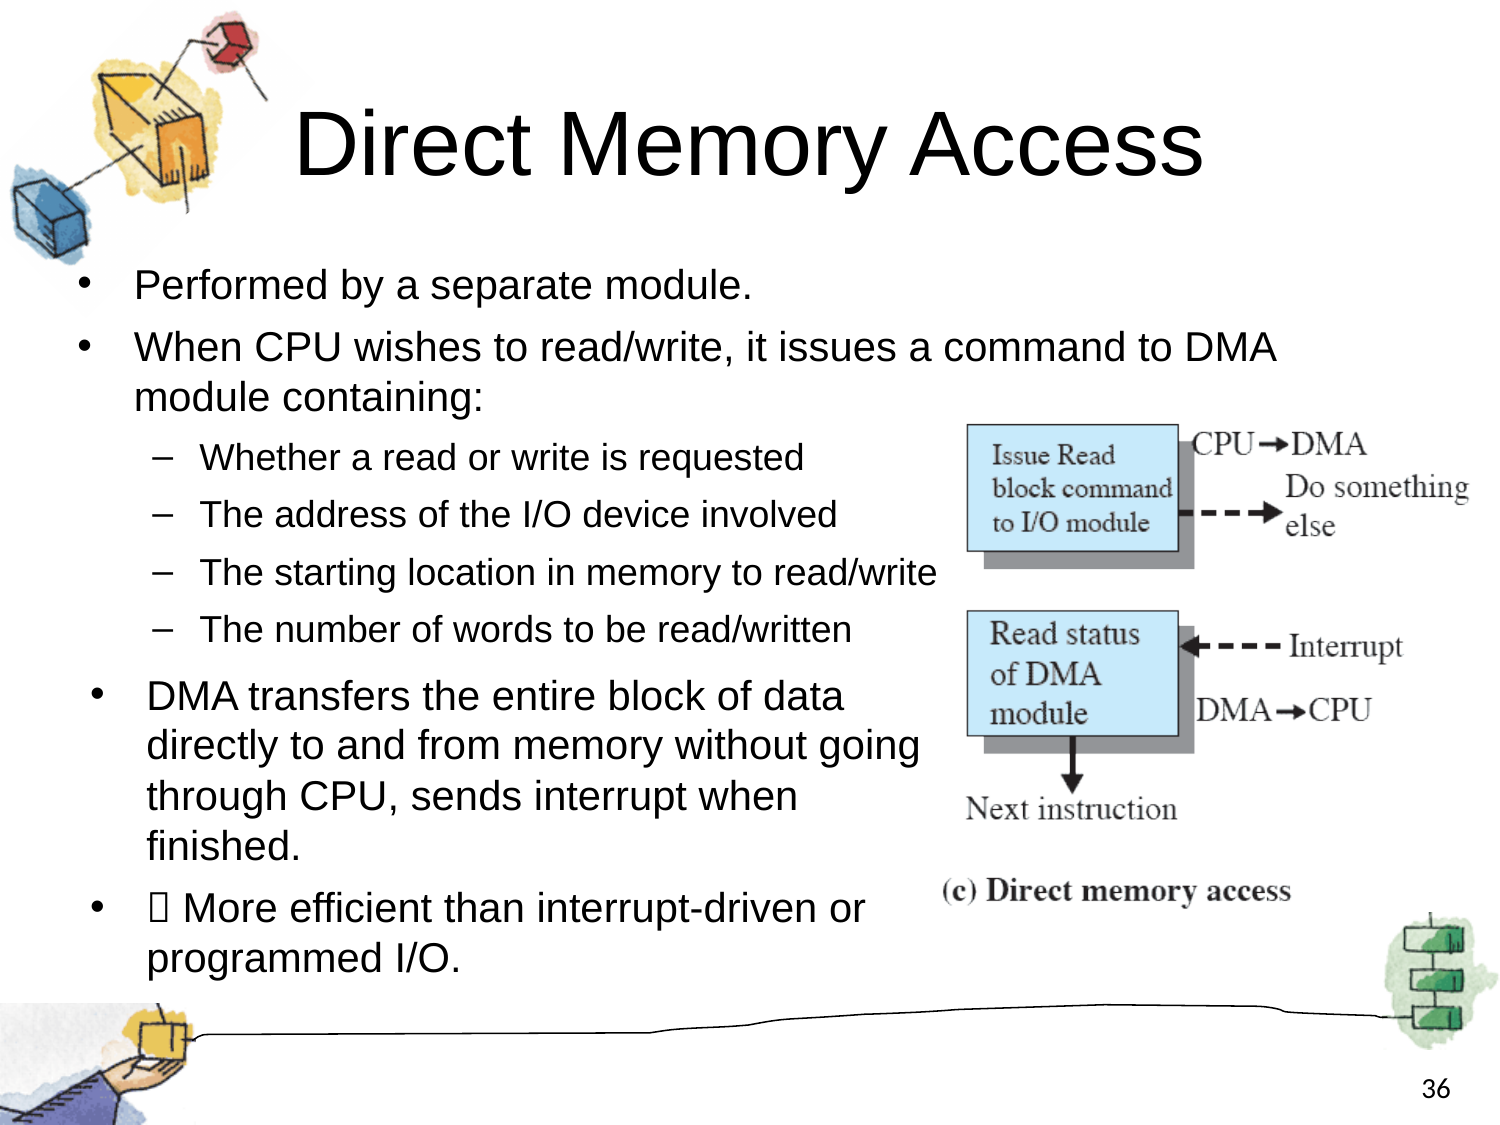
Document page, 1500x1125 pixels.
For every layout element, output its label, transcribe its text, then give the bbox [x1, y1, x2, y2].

picture [937, 399, 1500, 1050]
picture [114, 0, 274, 44]
picture [0, 85, 167, 293]
picture [0, 1003, 196, 1125]
text_box DMA transfers the entire block of data directly to and from memory without going through CPU, sends interrupt when finished.  More efficient than interrupt-driven or programmed I/O. [75, 660, 932, 975]
list Performed by a separate module. When CPU wishes to read/write, it issues a command to DMA module containing: Whether a read or write is requested The address of the I/O device involved The starting location in memory to read/write The number of words to be read/written [62, 249, 1438, 670]
title Direct Memory Access [74, 44, 1426, 233]
